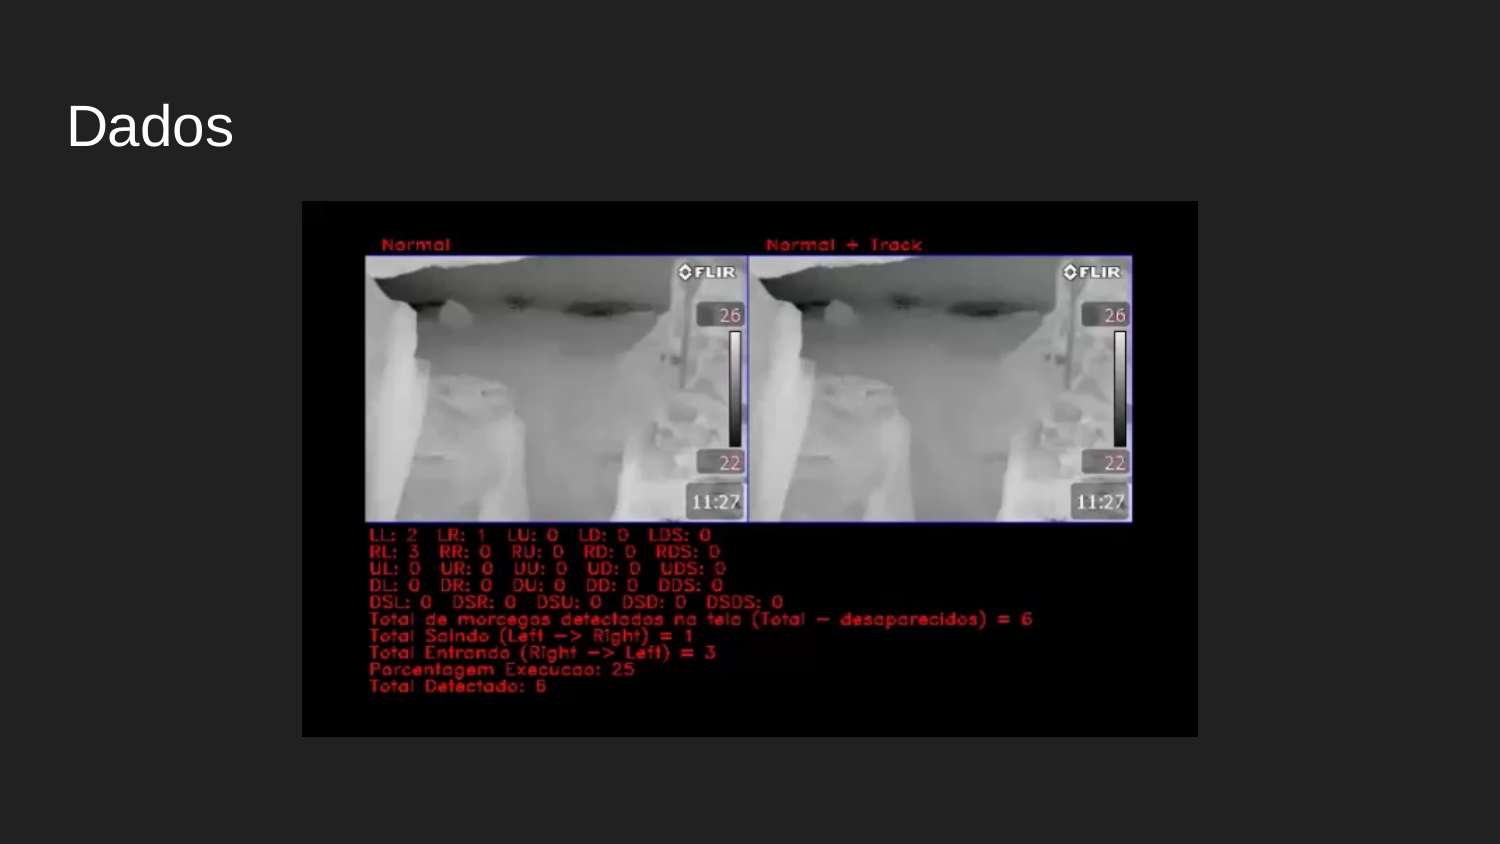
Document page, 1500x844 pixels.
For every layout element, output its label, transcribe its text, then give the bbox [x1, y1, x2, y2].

picture [301, 201, 1199, 738]
title Dados [51, 72, 1449, 167]
